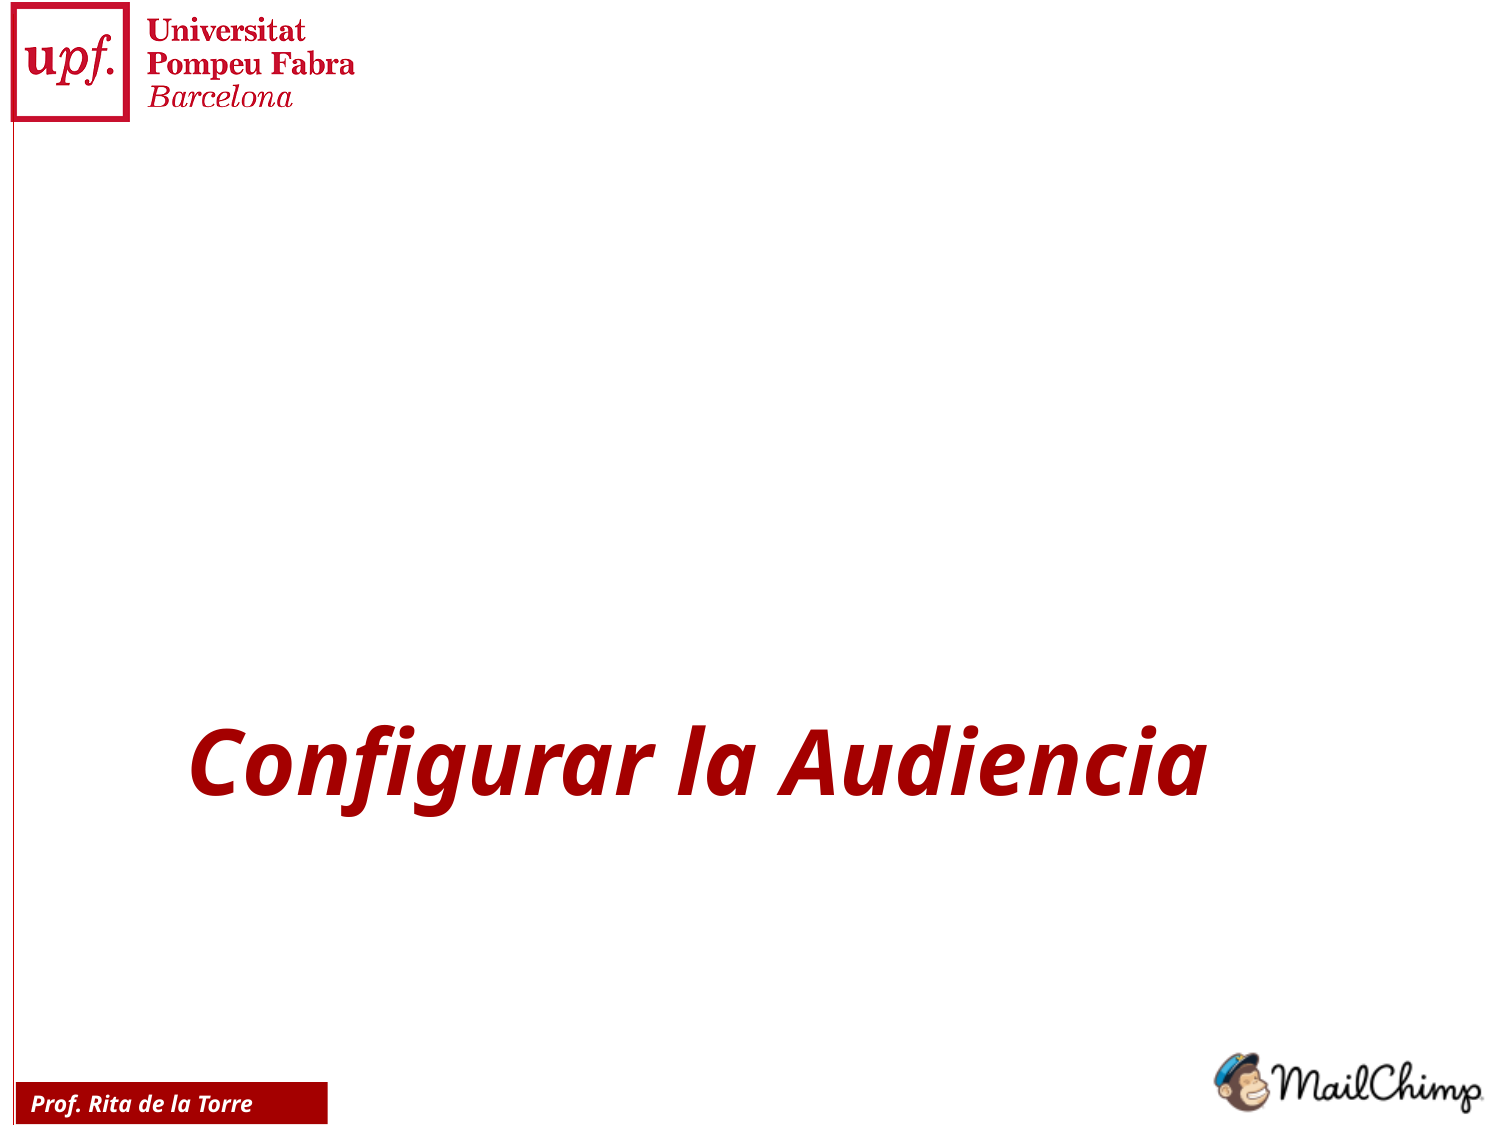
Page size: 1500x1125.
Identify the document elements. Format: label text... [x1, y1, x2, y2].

picture [10, 2, 368, 122]
picture [1189, 1028, 1500, 1125]
title Configurar la Audiencia [171, 695, 1447, 822]
